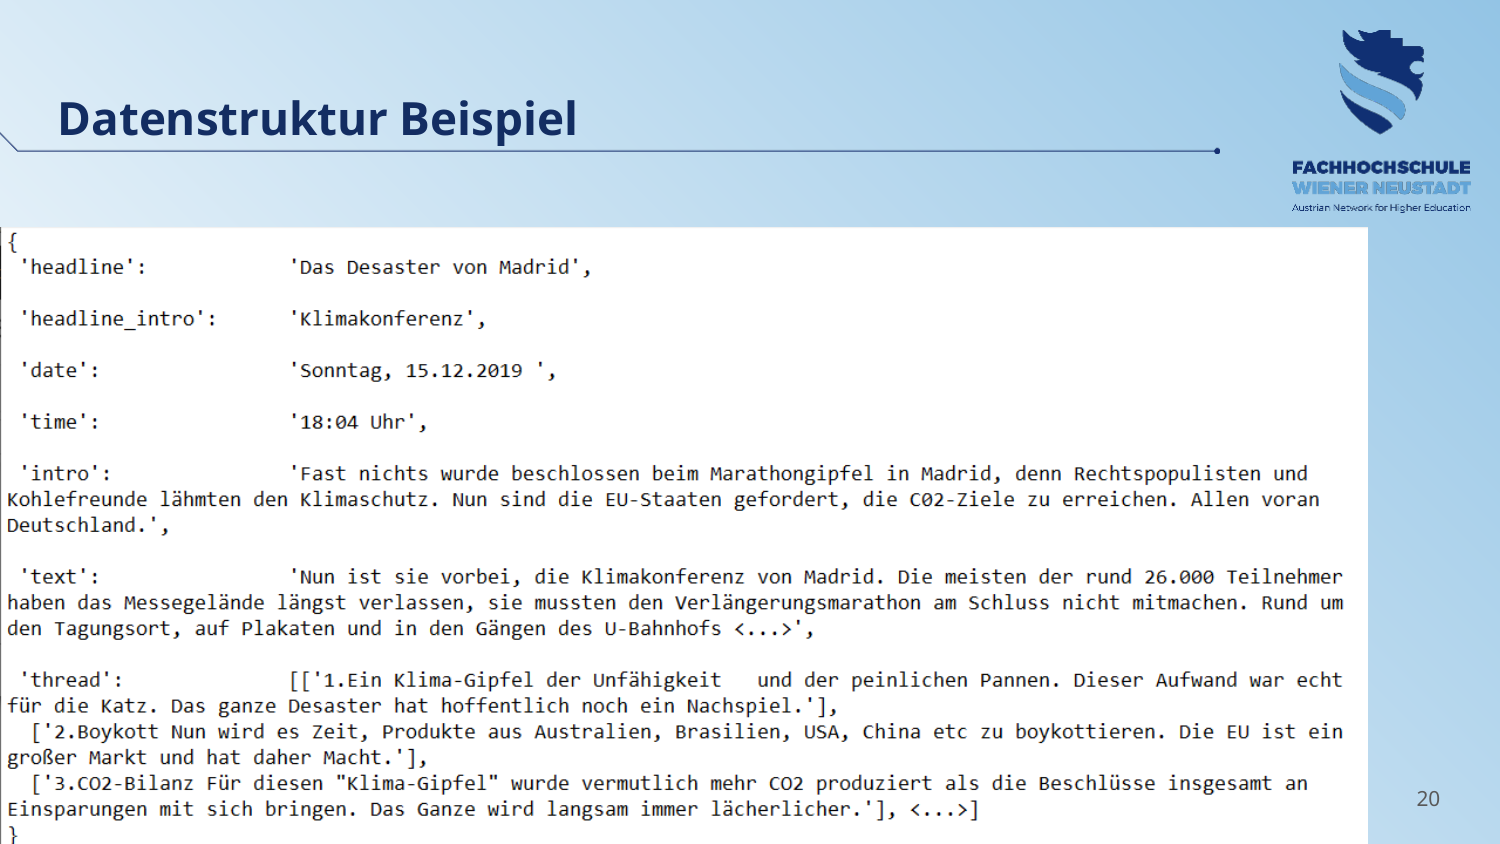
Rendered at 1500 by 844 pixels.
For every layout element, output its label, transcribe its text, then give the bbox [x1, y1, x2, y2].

picture [0, 227, 1368, 844]
picture [1292, 30, 1471, 213]
picture [0, 79, 1220, 154]
list Datenstruktur Beispiel [57, 95, 1222, 137]
